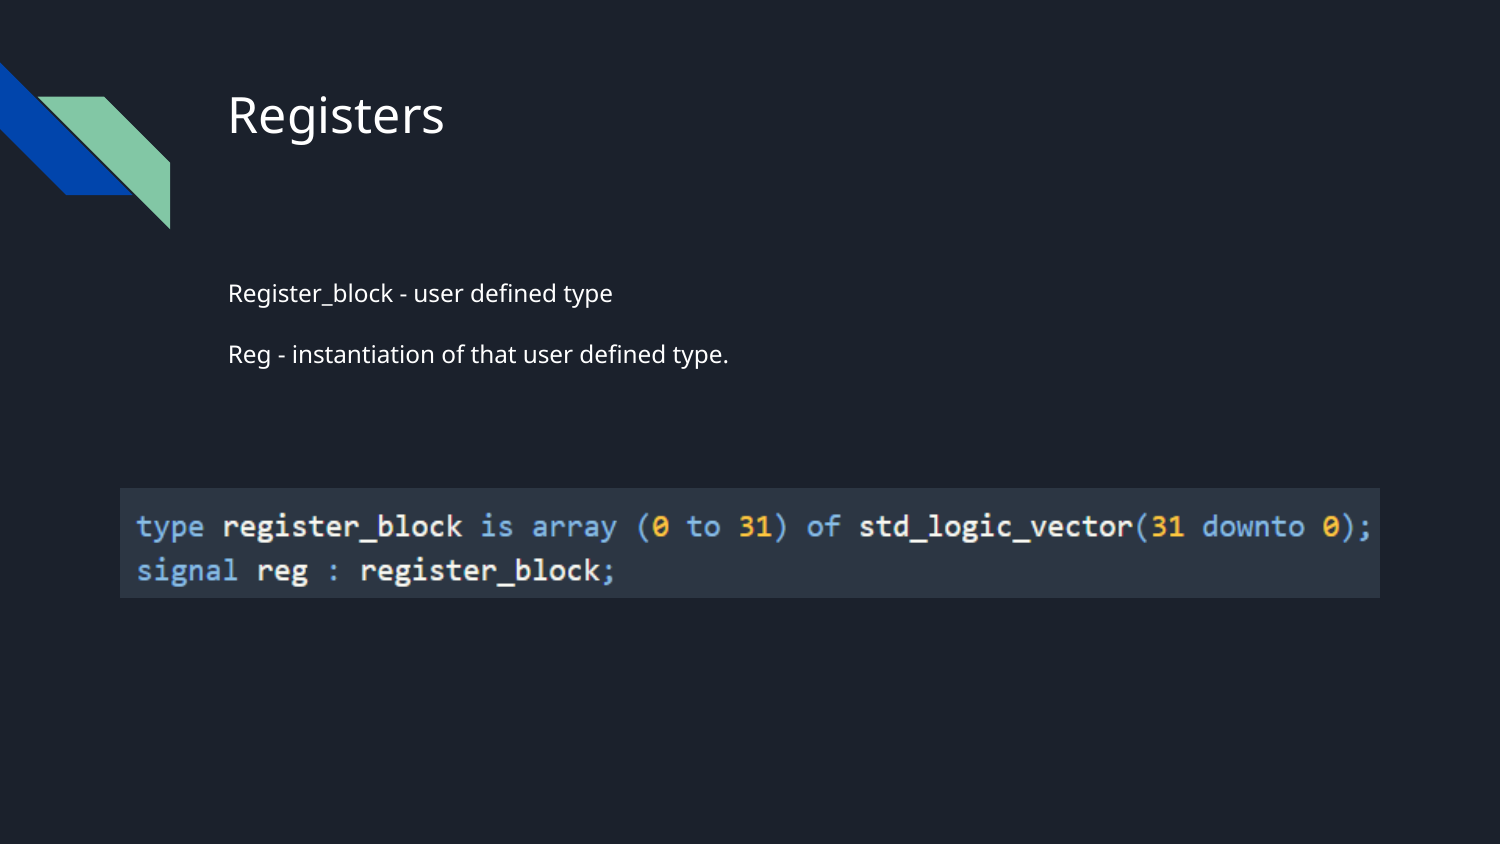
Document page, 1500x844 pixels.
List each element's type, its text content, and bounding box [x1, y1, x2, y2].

title Registers [212, 64, 1368, 215]
list Register_block - user defined type Reg - instantiation of that user defined type. [212, 257, 1368, 386]
picture [120, 488, 1380, 599]
